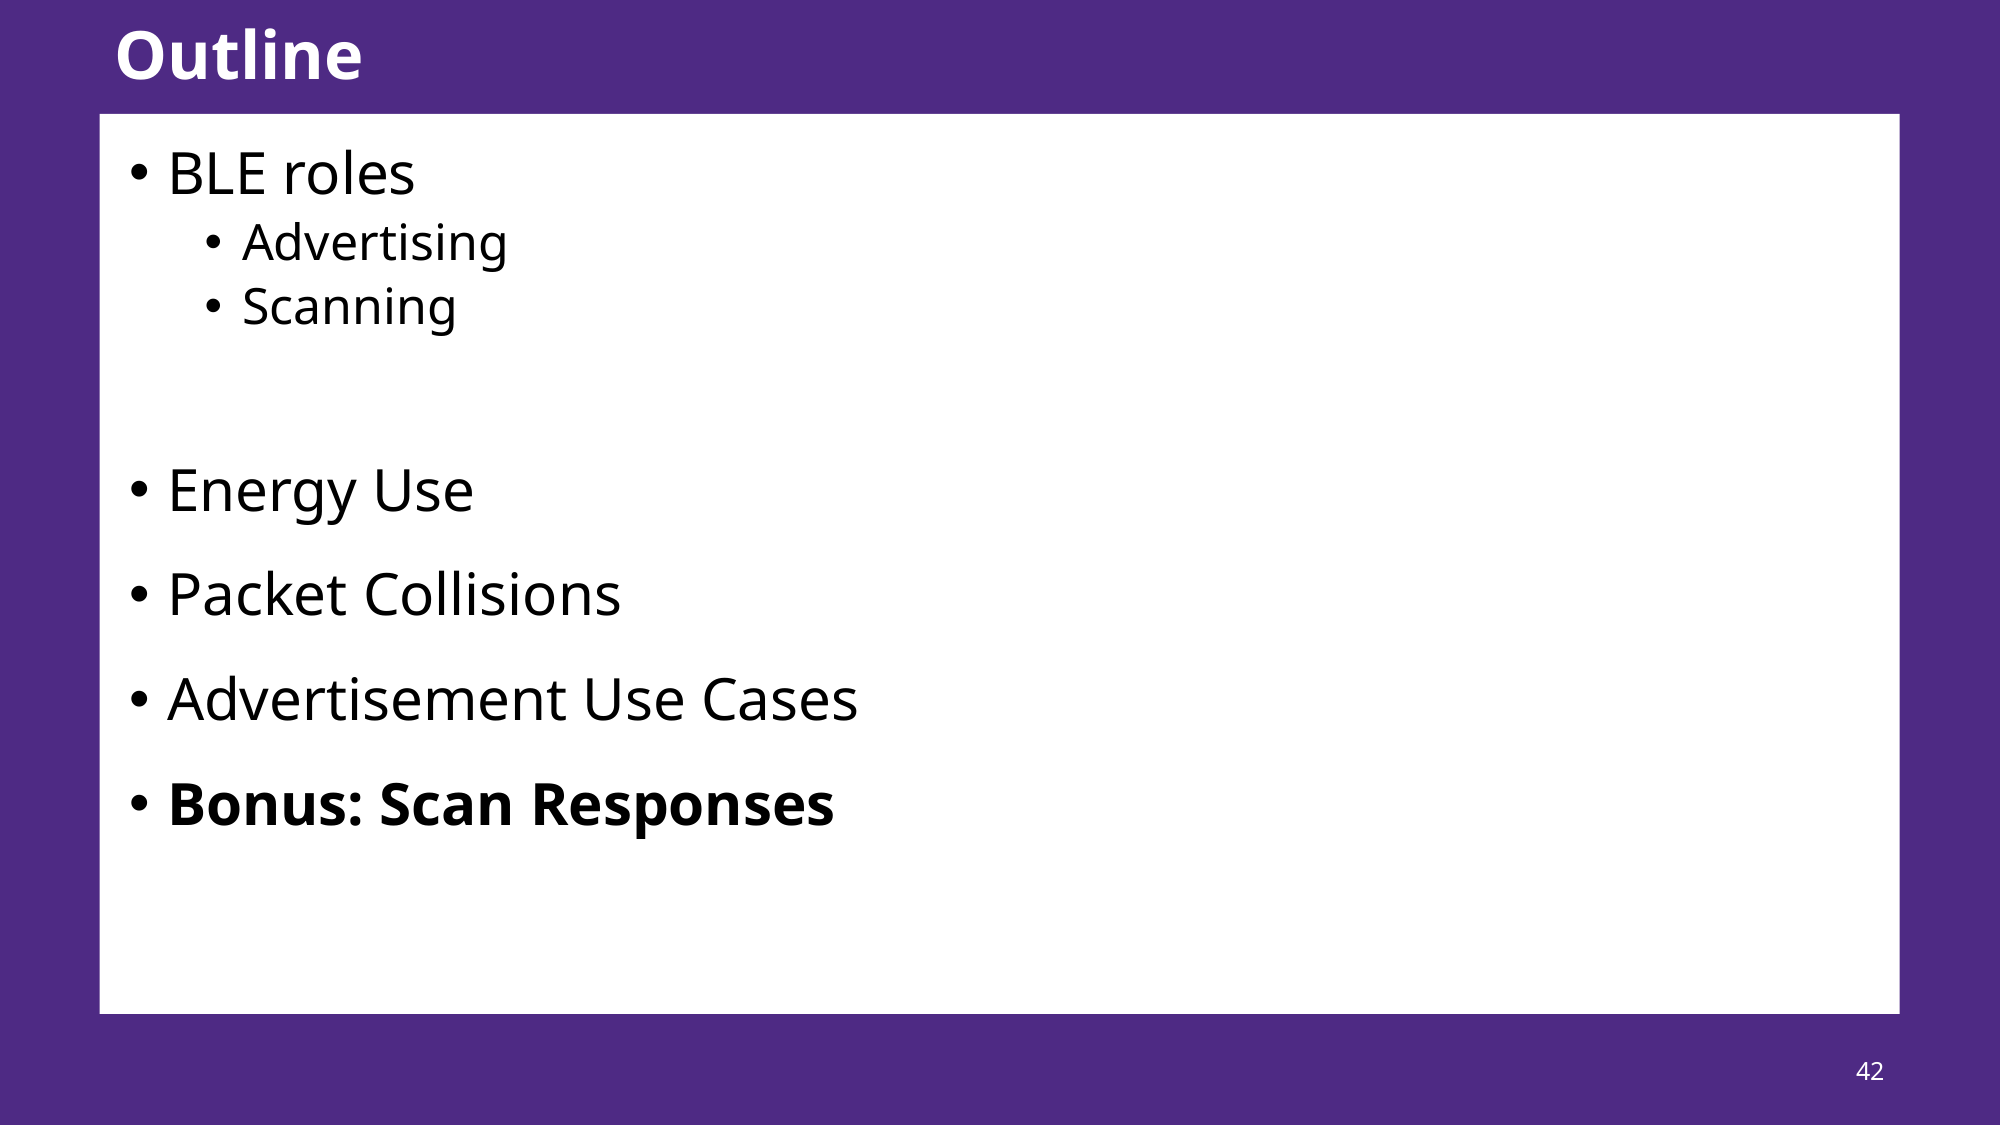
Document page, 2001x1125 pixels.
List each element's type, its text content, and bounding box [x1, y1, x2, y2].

list BLE roles Advertising Scanning Energy Use Packet Collisions Advertisement Use Cases Bonus: Scan Responses [99, 114, 1900, 1014]
title Outline [99, 1, 1900, 114]
slide_number 42 [1749, 1042, 1900, 1103]
